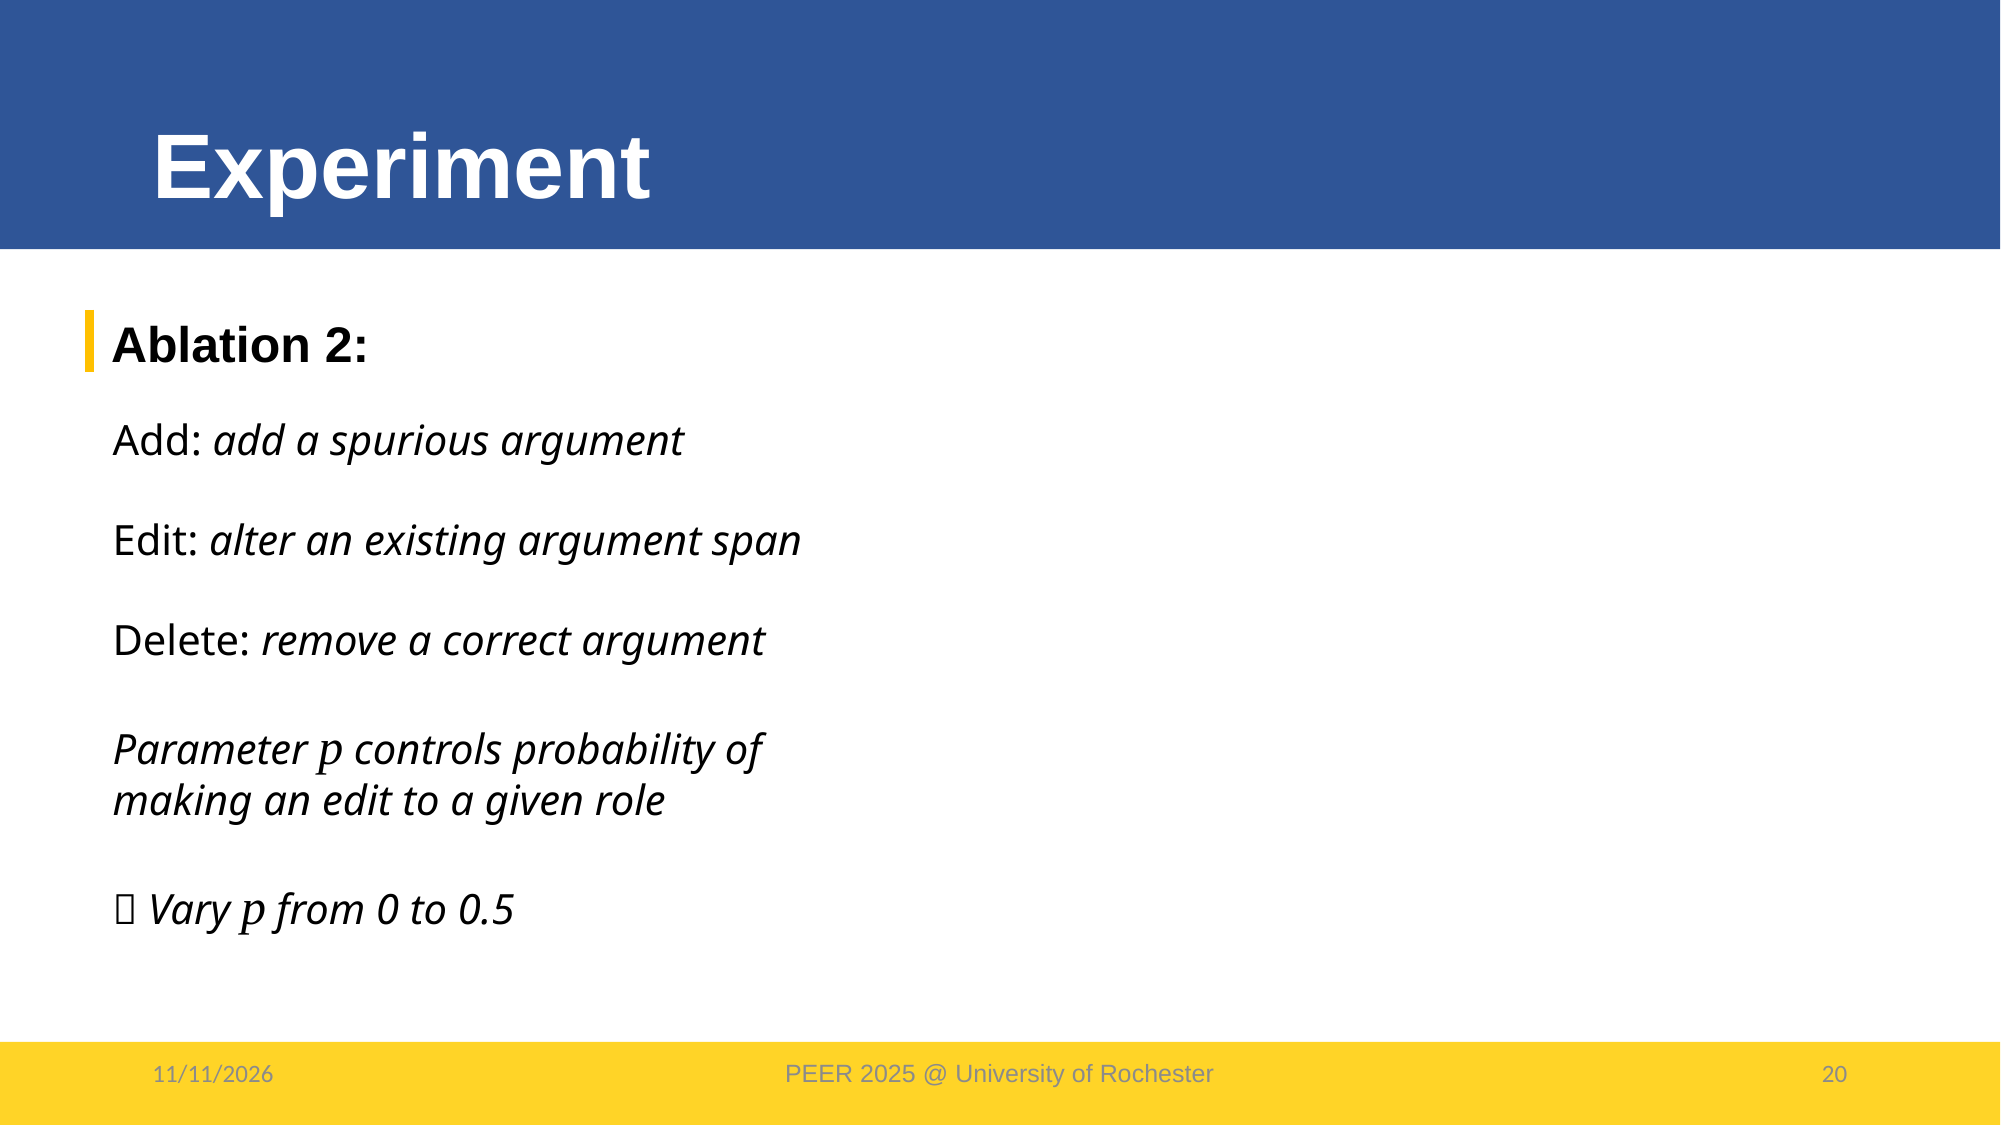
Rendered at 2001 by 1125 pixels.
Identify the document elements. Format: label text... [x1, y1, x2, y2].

text_box Add: add a spurious argument Edit: alter an existing argument span Delete: remove a correct argument Parameter p controls probability of making an edit to a given role  Vary p from 0 to 0.5 [97, 406, 857, 942]
title Experiment [137, 59, 1863, 278]
footer PEER 2025 @ University of Rochester [662, 1042, 1338, 1103]
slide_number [137, 1042, 588, 1103]
slide_number 20 [1412, 1042, 1863, 1103]
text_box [81, 290, 583, 394]
